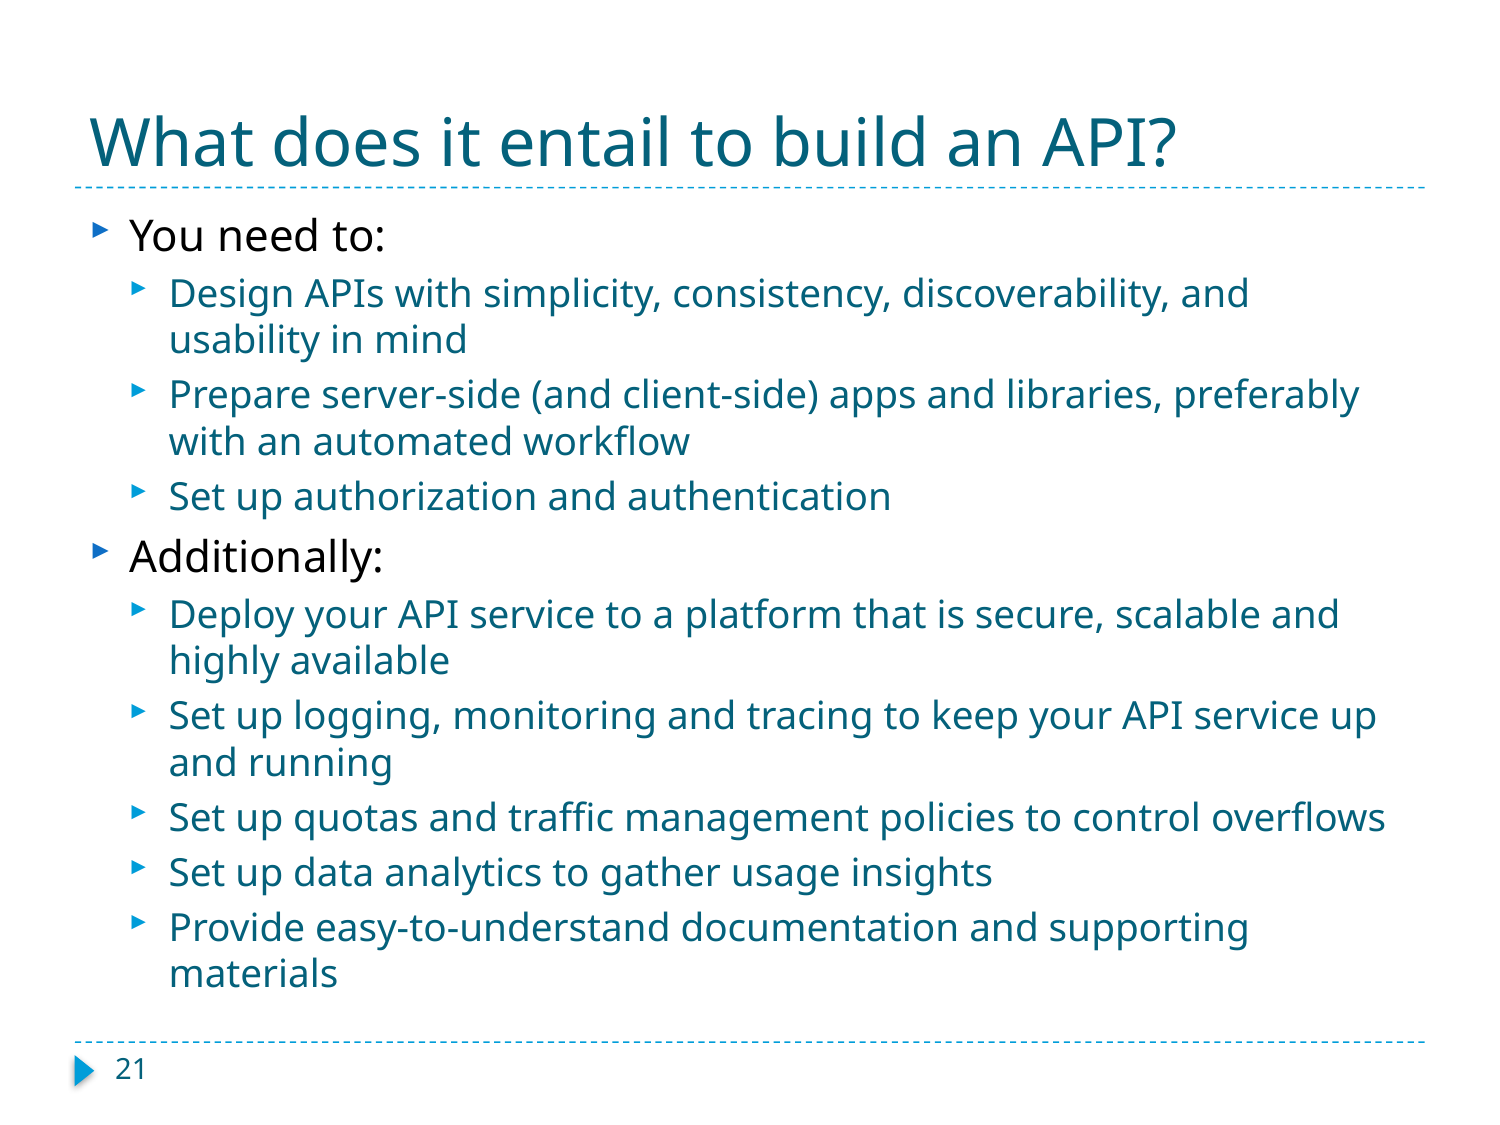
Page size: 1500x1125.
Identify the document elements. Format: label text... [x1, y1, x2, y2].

list You need to: Design APIs with simplicity, consistency, discoverability, and usability in mind Prepare server-side (and client-side) apps and libraries, preferably with an automated workflow Set up authorization and authentication Additionally: Deploy your API service to a platform that is secure, scalable and highly available Set up logging, monitoring and tracing to keep your API service up and running Set up quotas and traffic management policies to control overflows Set up data analytics to gather usage insights Provide easy-to-understand documentation and supporting materials [75, 200, 1425, 1010]
slide_number 21 [100, 1042, 426, 1103]
title What does it entail to build an API? [75, 24, 1425, 188]
